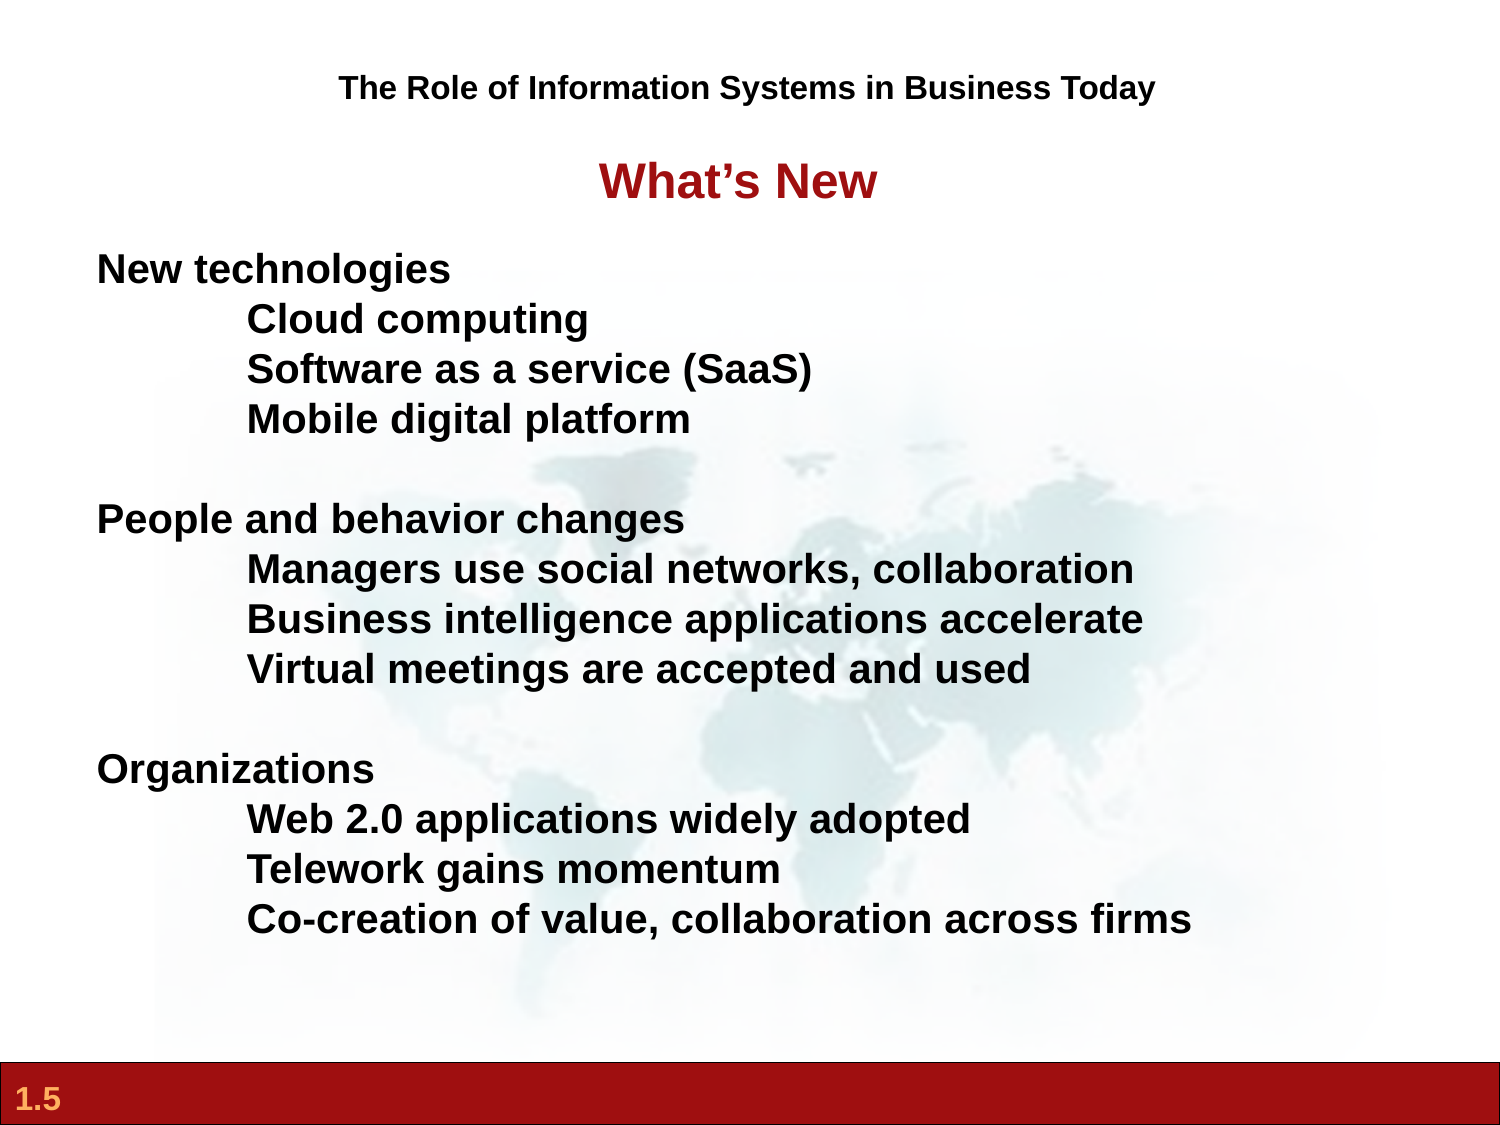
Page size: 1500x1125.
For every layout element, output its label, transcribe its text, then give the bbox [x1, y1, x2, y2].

text_box The Role of Information Systems in Business Today [316, 58, 1179, 114]
text_box New technologies Cloud computing Software as a service (SaaS) Mobile digital platform People and behavior changes Managers use social networks, collaboration Business intelligence applications accelerate Virtual meetings are accepted and used Organizations Web 2.0 applications widely adopted Telework gains momentum Co-creation of value, collaboration across firms [81, 234, 1420, 1000]
list What’s New [70, 140, 1421, 235]
picture [0, 0, 1500, 1062]
